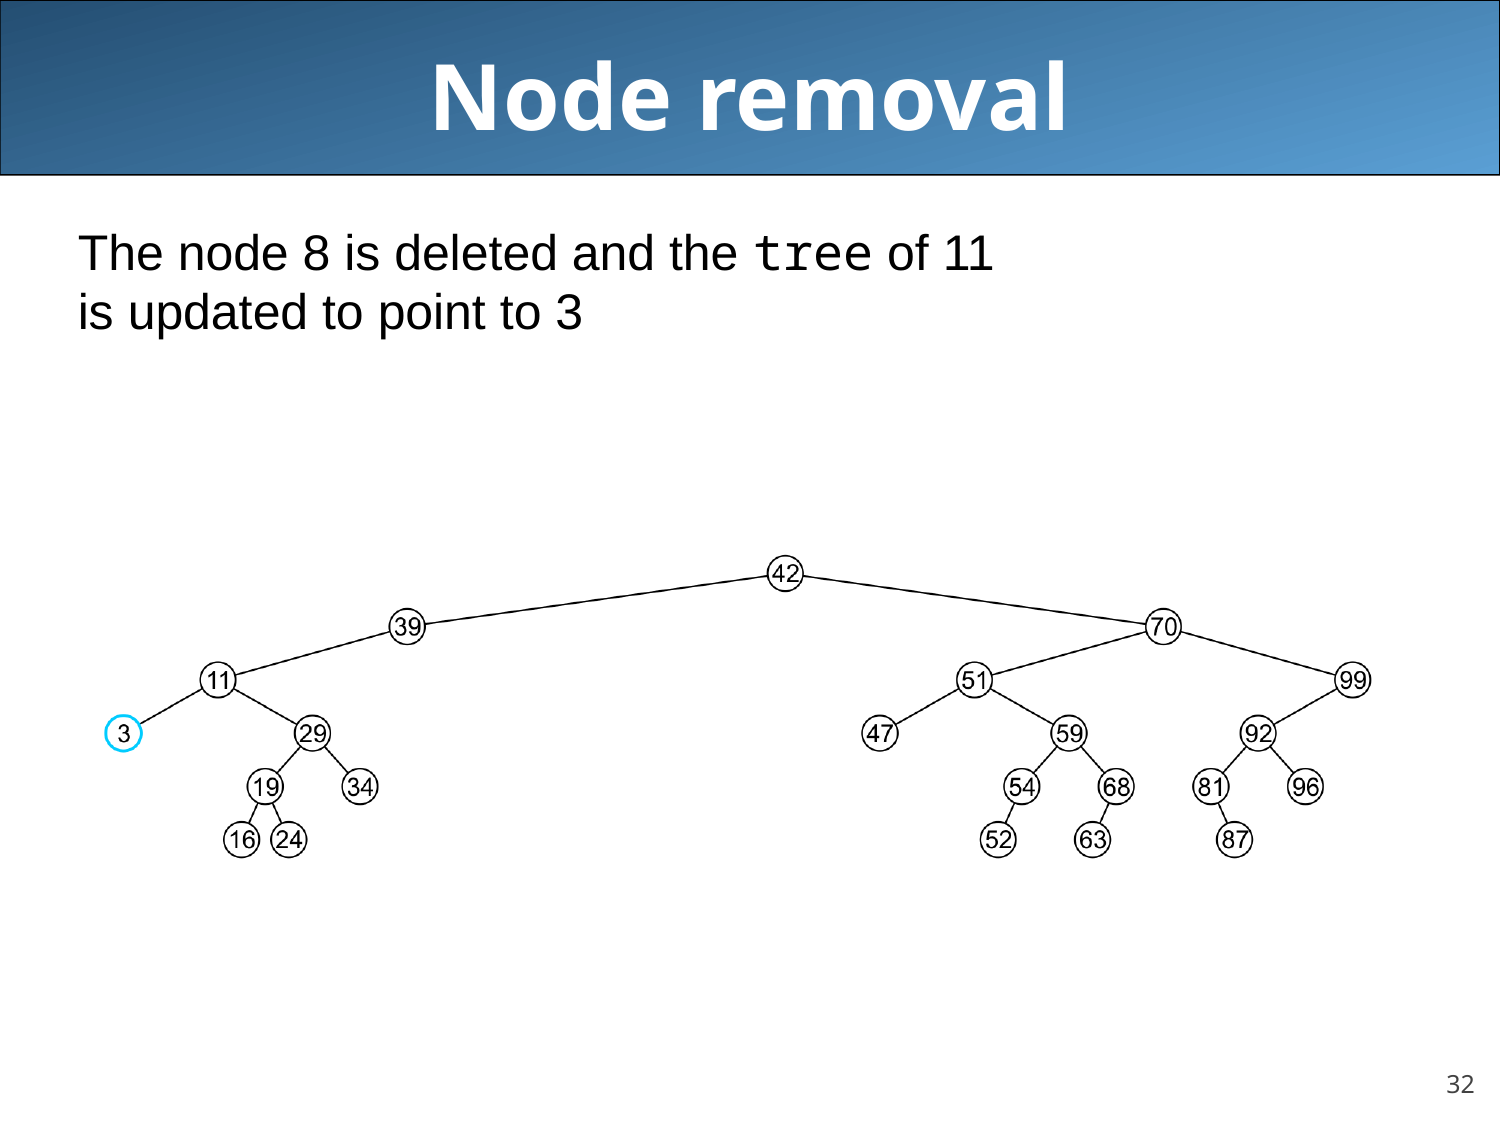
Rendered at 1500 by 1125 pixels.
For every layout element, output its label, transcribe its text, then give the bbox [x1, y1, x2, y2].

title Node removal [75, 0, 1425, 188]
picture [29, 550, 1471, 864]
list The node 8 is deleted and the tree of 11 is updated to point to 3 [24, 212, 1500, 363]
